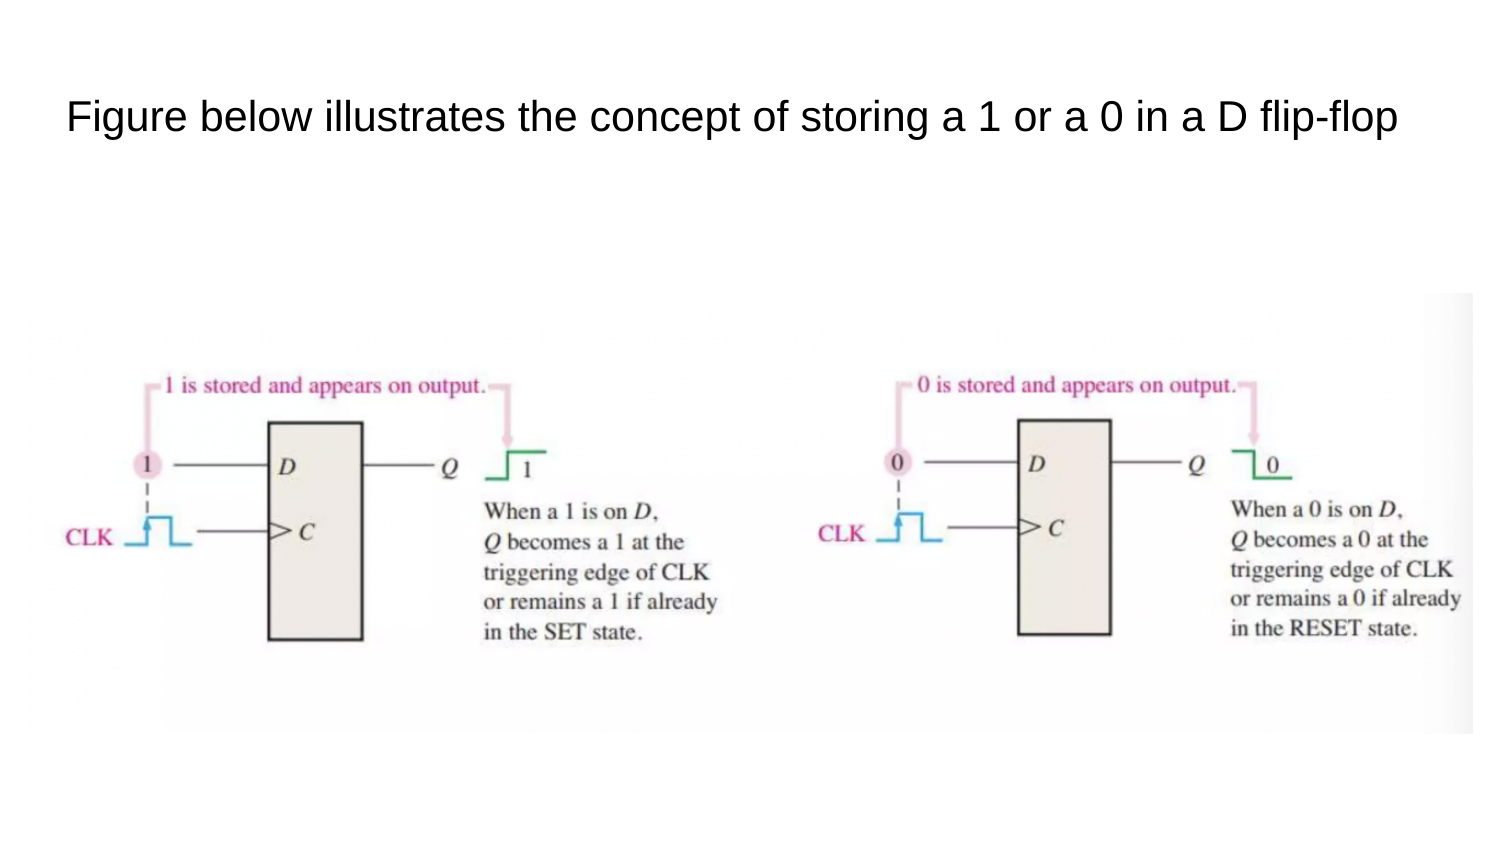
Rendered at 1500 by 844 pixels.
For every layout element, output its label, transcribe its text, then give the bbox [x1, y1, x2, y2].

title Figure below illustrates the concept of storing a 1 or a 0 in a D flip-flop [51, 72, 1449, 167]
picture [27, 293, 1473, 734]
